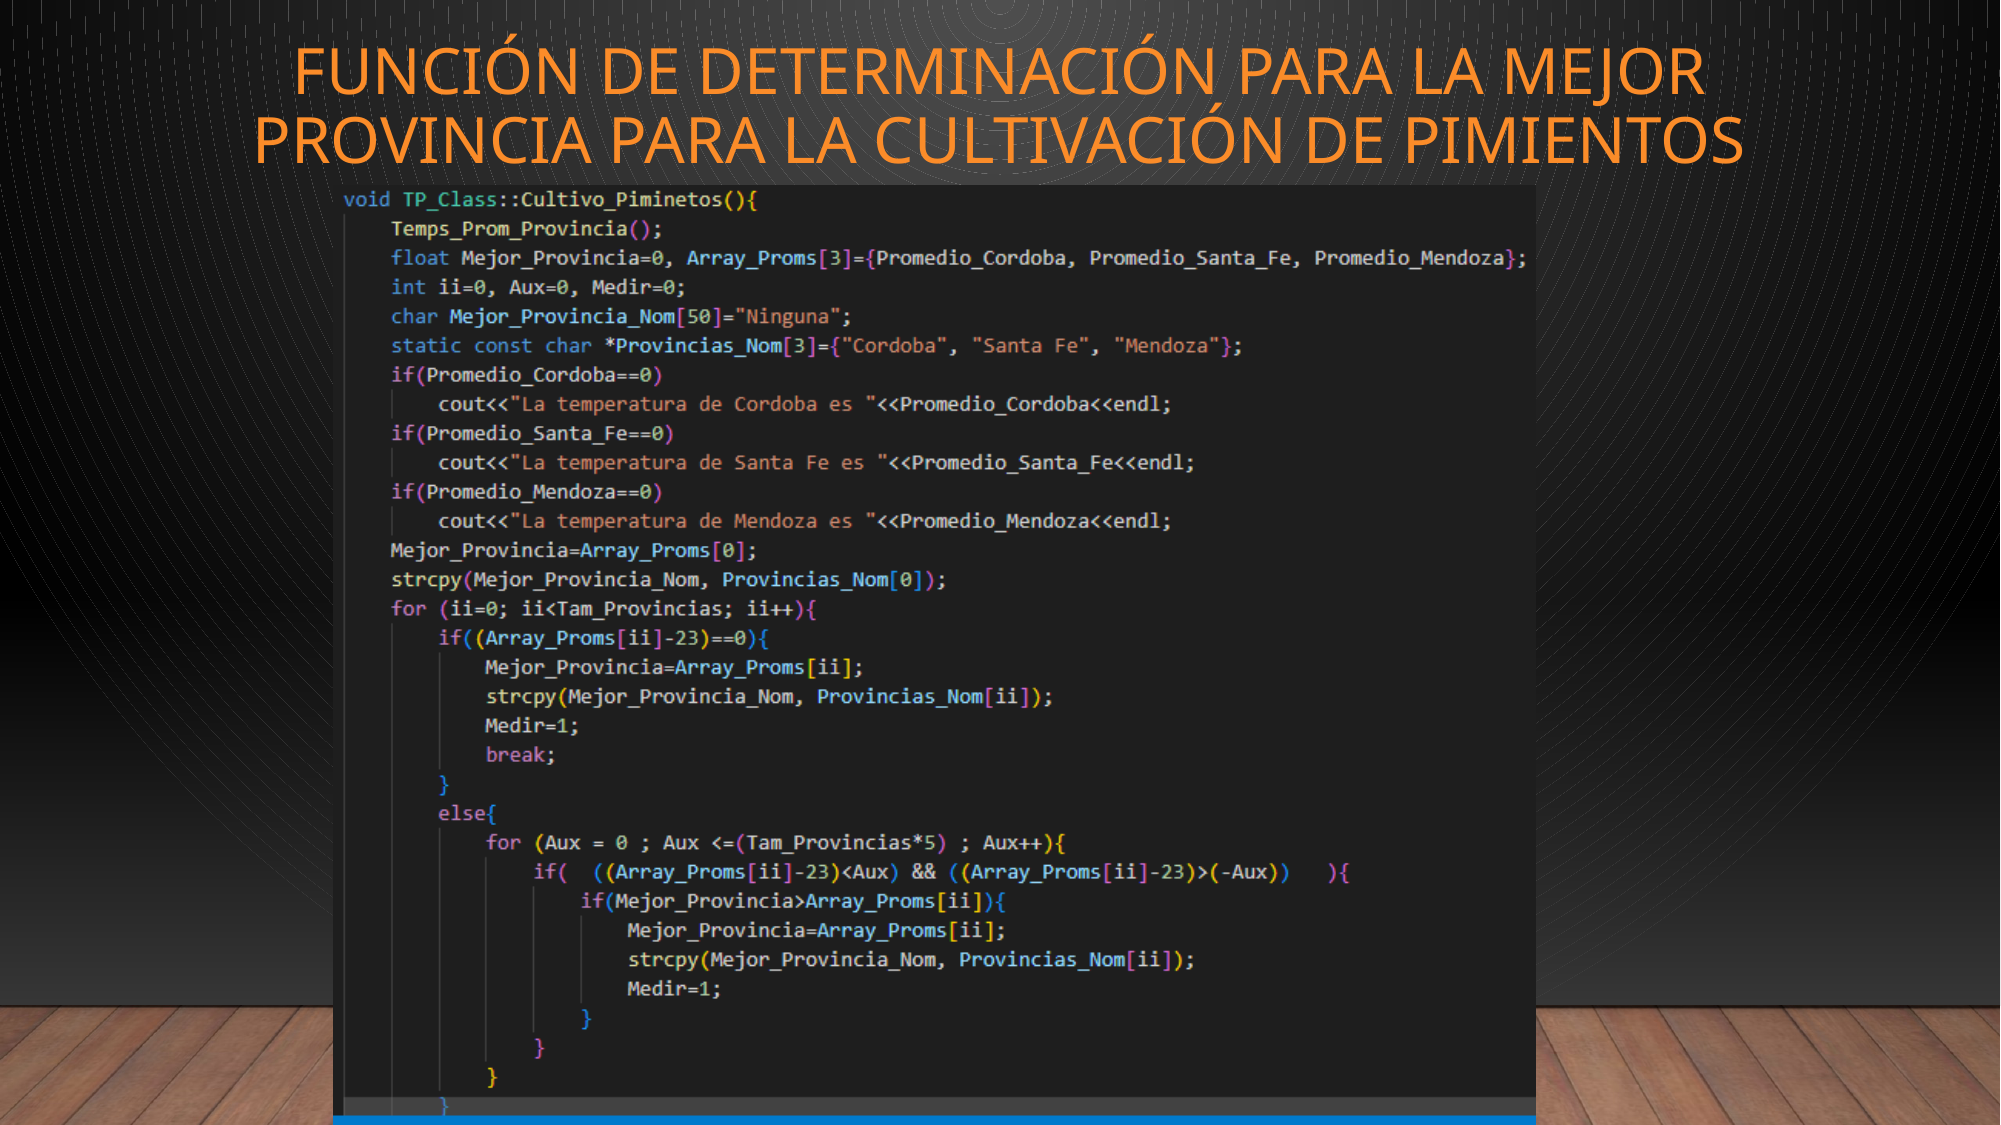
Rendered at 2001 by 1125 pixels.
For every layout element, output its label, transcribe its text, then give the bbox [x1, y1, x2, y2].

title Función de determinación para la mejor provincia para la cultivación de pimientos [212, 22, 1788, 195]
picture [0, 185, 2000, 1125]
